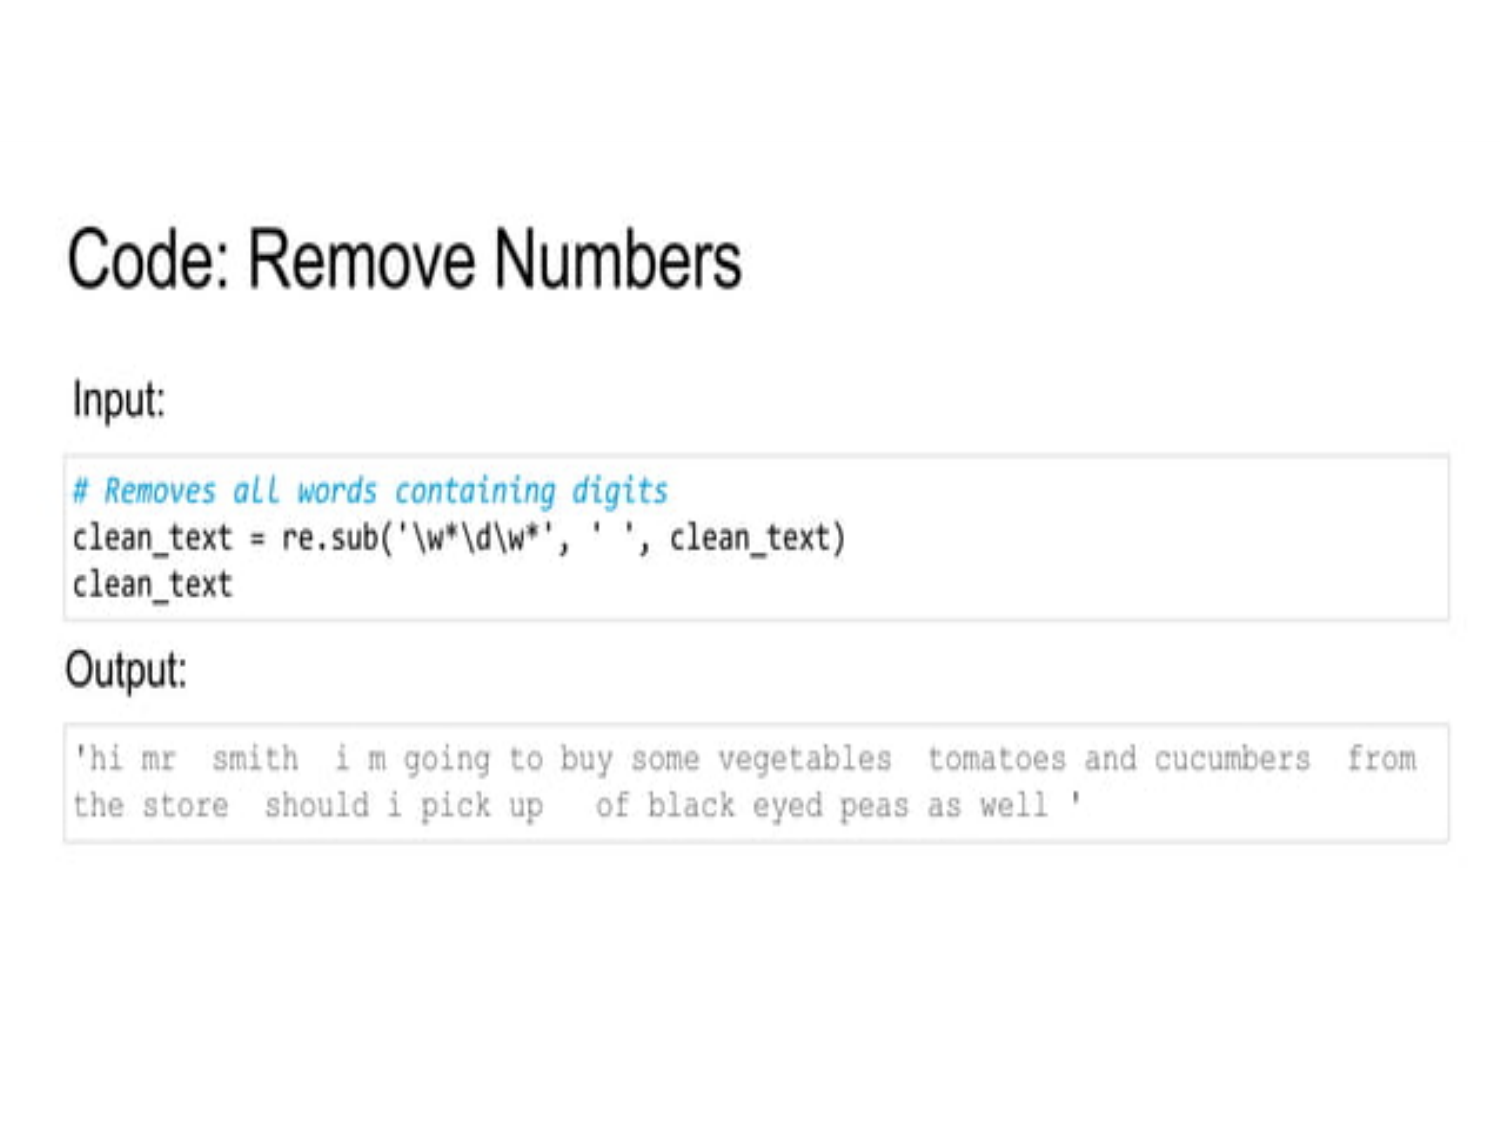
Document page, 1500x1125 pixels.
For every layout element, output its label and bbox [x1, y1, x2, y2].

picture [0, 139, 1500, 1125]
